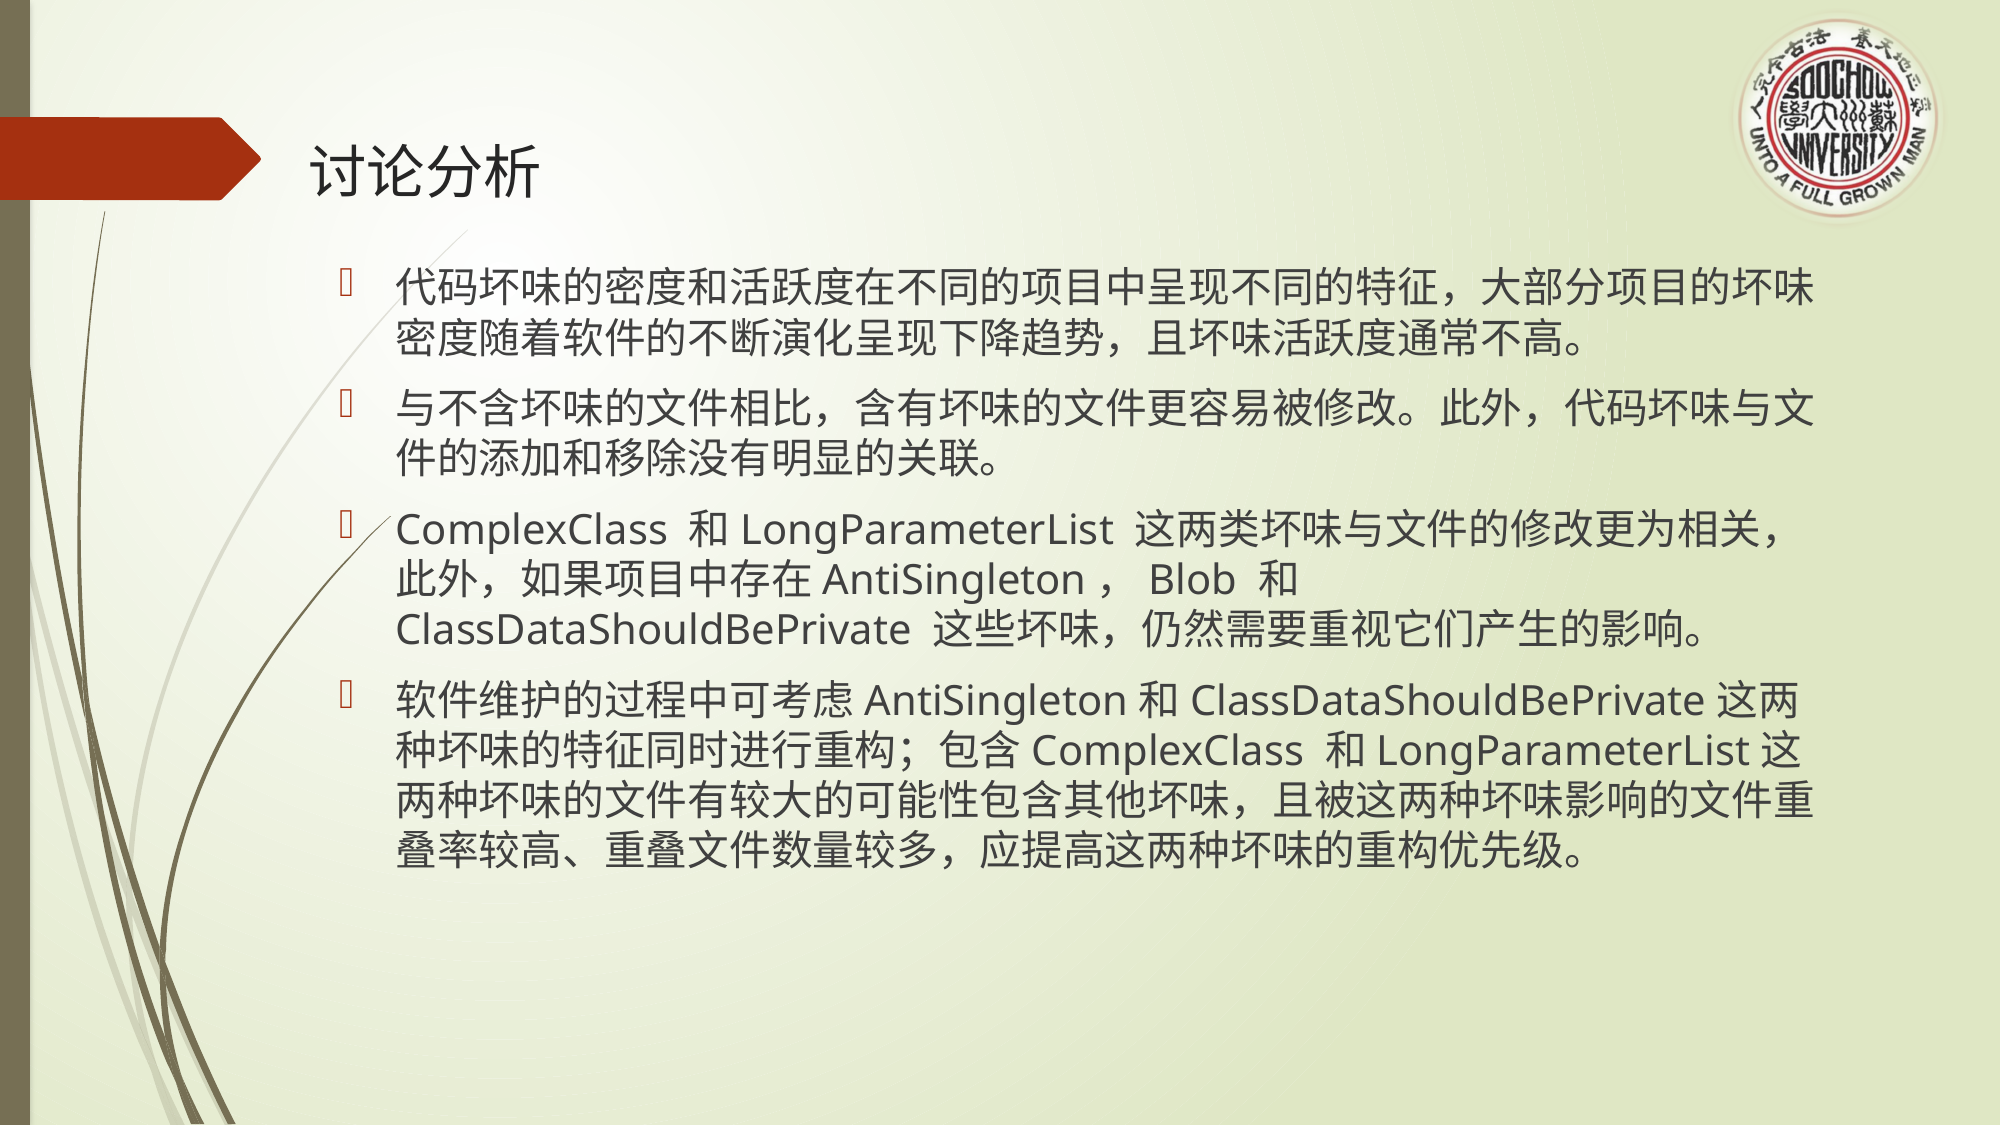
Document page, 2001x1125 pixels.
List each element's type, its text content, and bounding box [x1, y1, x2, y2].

picture [1723, 4, 1953, 233]
text_box 讨论分析 [293, 127, 1756, 338]
text_box [294, 665, 1757, 876]
list 代码坏味的密度和活跃度在不同的项目中呈现不同的特征，大部分项目的坏味密度随着软件的不断演化呈现下降趋势，且坏味活跃度通常不高。 与不含坏味的文件相比，含有坏味的文件更容易被修改。此外，代码坏味与文件的添加和移除没有明显的关联。 ComplexClass 和LongParameterList 这两类坏味与文件的修改更为相关，此外，如果项目中存在AntiSingleton，Blob 和ClassDataShouldBePrivate 这些坏味，仍然需要重视它们产生的影响。 软件维护的过程中可考虑AntiSingleton和ClassDataShouldBePrivate这两种坏味的特征同时进行重构；包含ComplexClass 和LongParameterList这两种坏味的文件有较大的可能性包含其他坏味，且被这两种坏味影响的文件重叠率较高、重叠文件数量较多，应提高这两种坏味的重构优先级。 [324, 253, 1830, 874]
